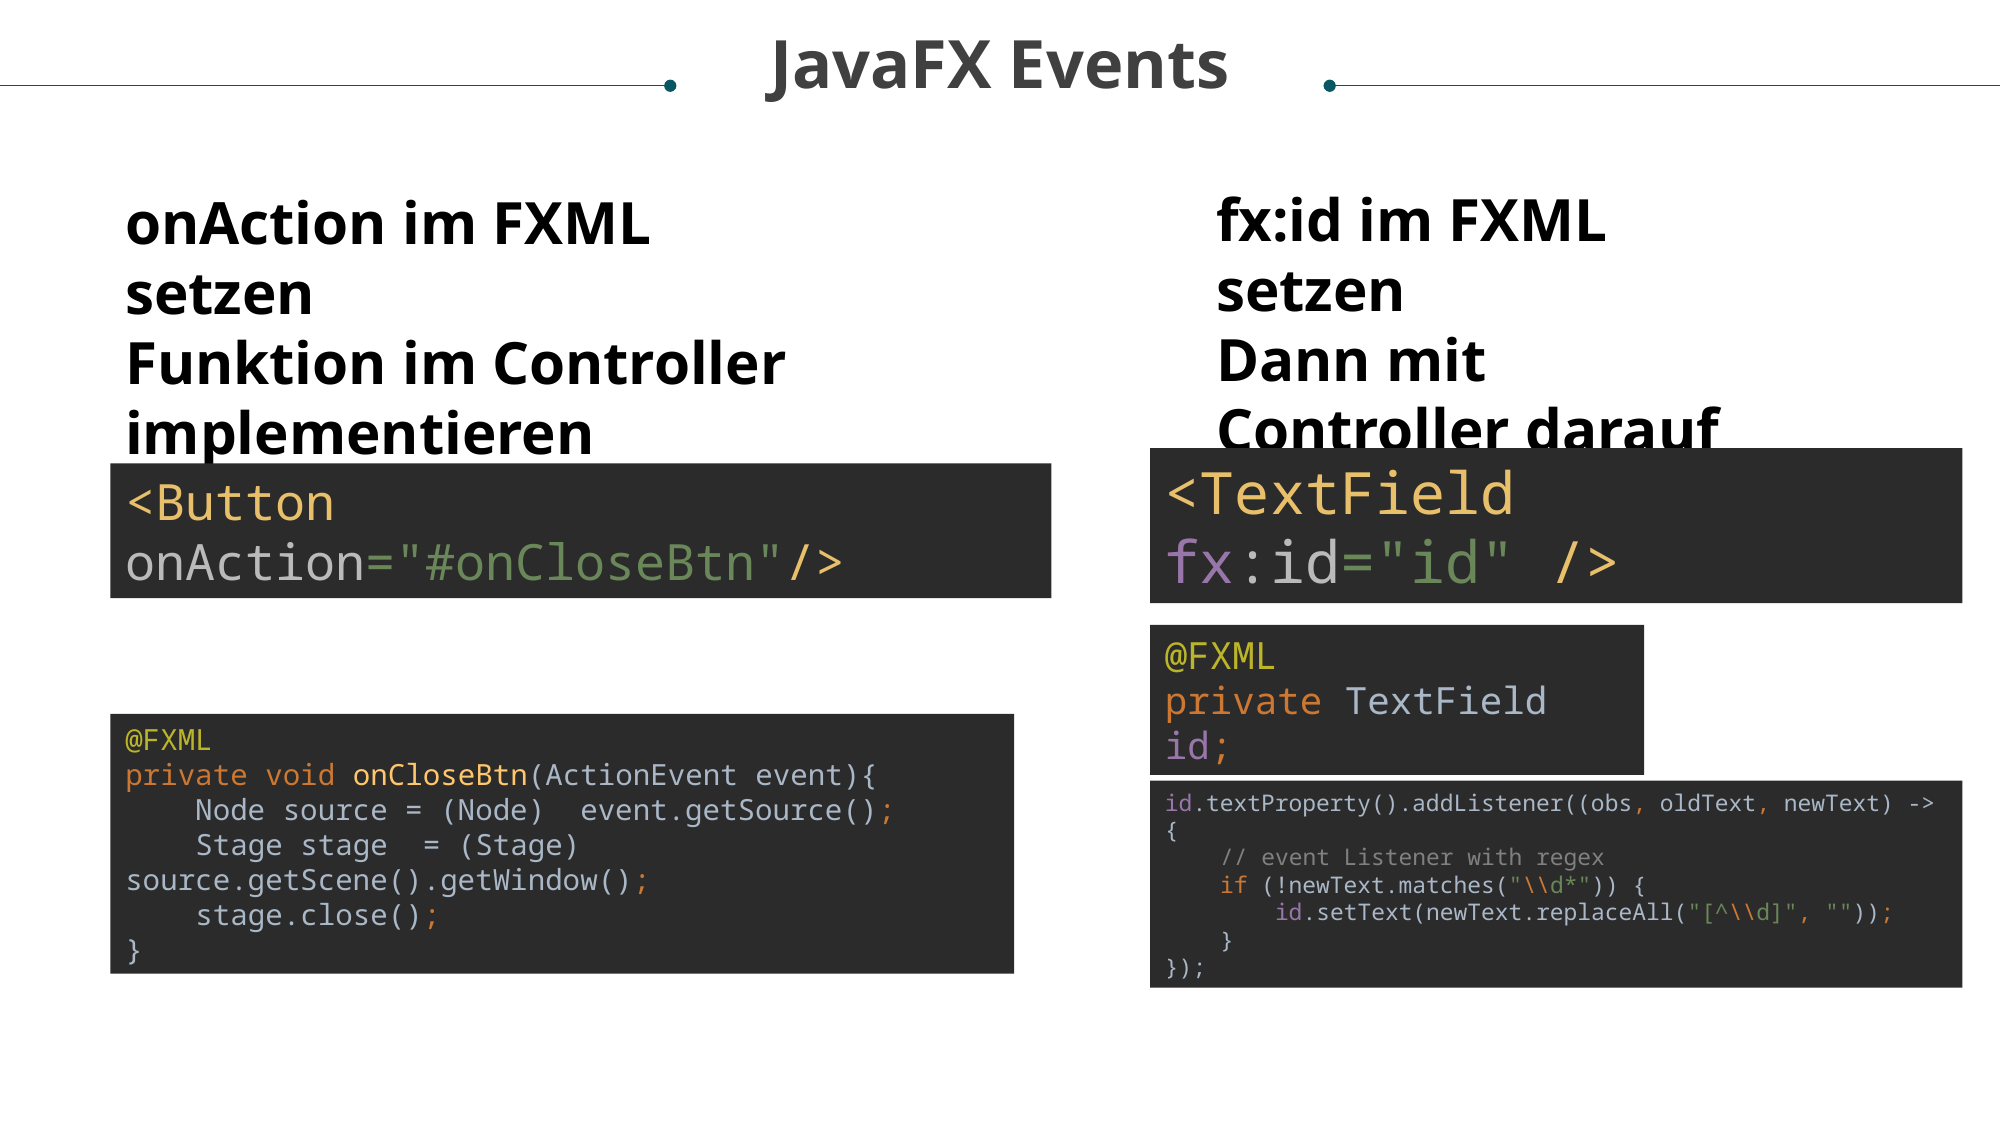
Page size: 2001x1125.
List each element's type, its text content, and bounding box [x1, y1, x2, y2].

text_box fx:id im FXML setzen Dann mit Controller darauf zugreifen [1201, 175, 1798, 448]
text_box <Button onAction="#onCloseBtn"/> [110, 463, 1052, 599]
text_box @FXML private TextField id; [1150, 624, 1645, 775]
text_box <TextField fx:id="id" /> [1150, 448, 1963, 604]
text_box @FXML private void onCloseBtn(ActionEvent event){ Node source = (Node) event.getSource(); Stage stage = (Stage) source.getScene().getWindow(); stage.close(); } [110, 713, 1015, 974]
text_box [37, 122, 1963, 268]
text_box JavaFX Events [37, 31, 1963, 104]
text_box onAction im FXML setzen Funktion im Controller implementieren [110, 178, 840, 463]
text_box id.textProperty().addListener((obs, oldText, newText) -> { // event Listener with regex if (!newText.matches("\\d*")) { id.setText(newText.replaceAll("[^\\d]", "")); } }); [1150, 780, 1963, 988]
